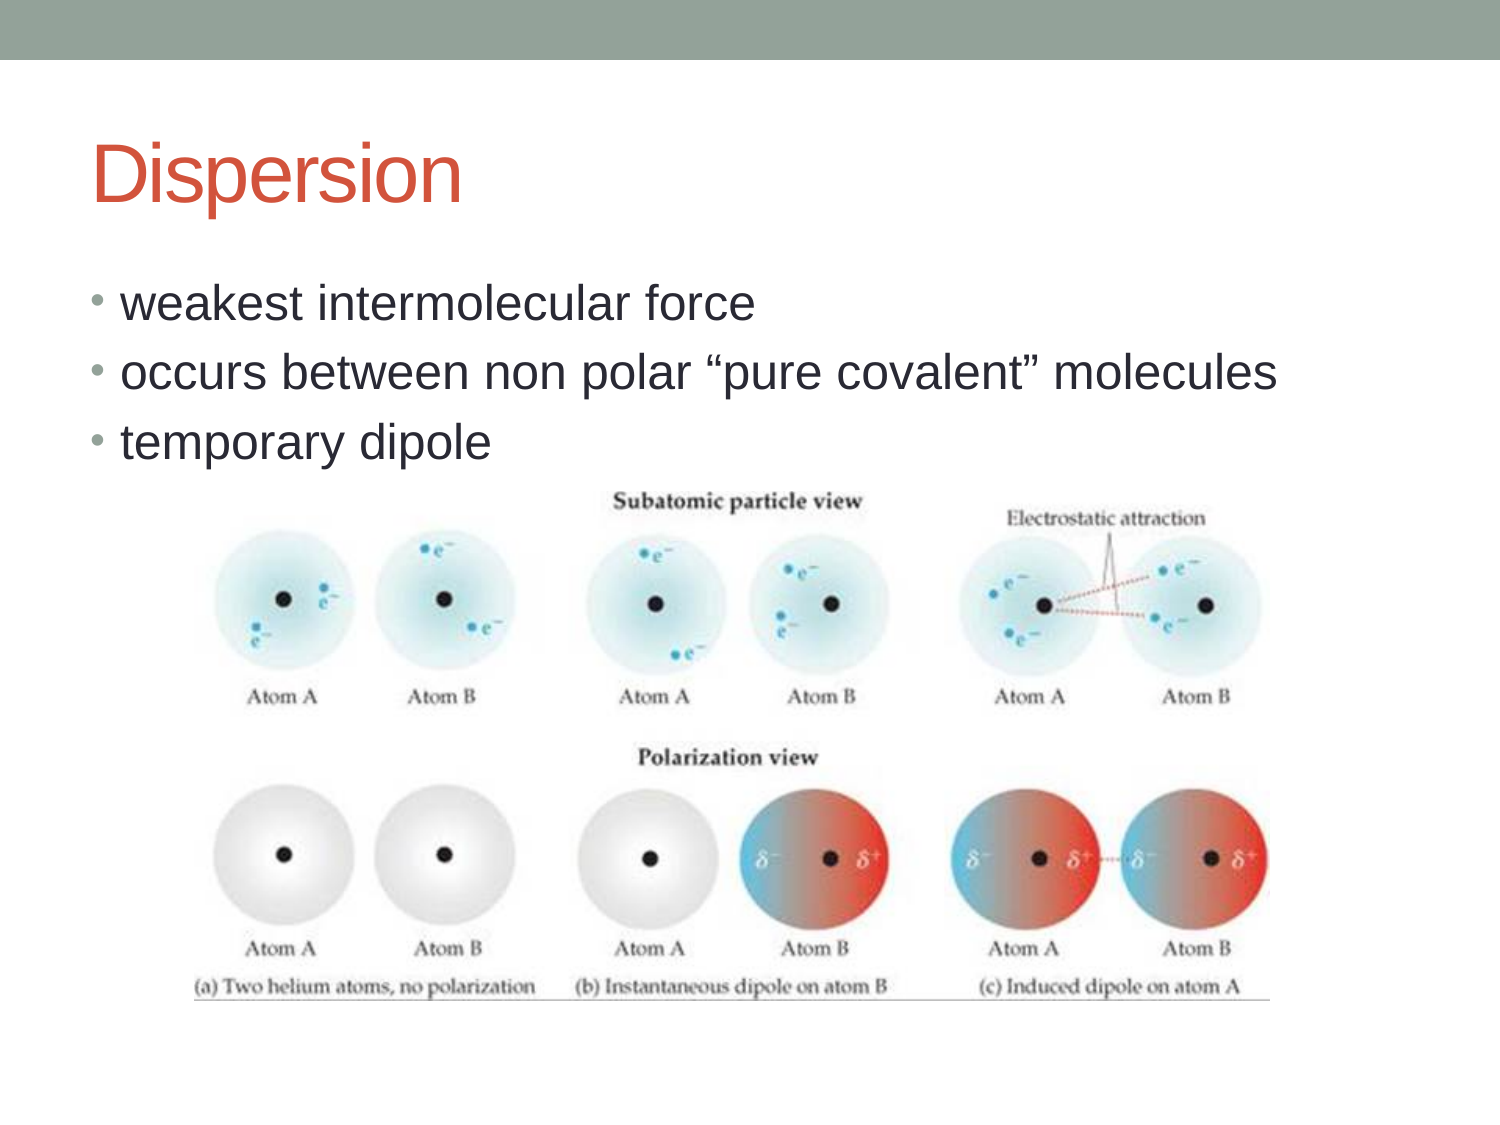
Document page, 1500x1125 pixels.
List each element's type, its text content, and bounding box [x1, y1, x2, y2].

title Dispersion [75, 87, 1425, 250]
list weakest intermolecular force occurs between non polar “pure covalent” molecules temporary dipole [75, 262, 1425, 1063]
picture [194, 491, 1271, 1002]
